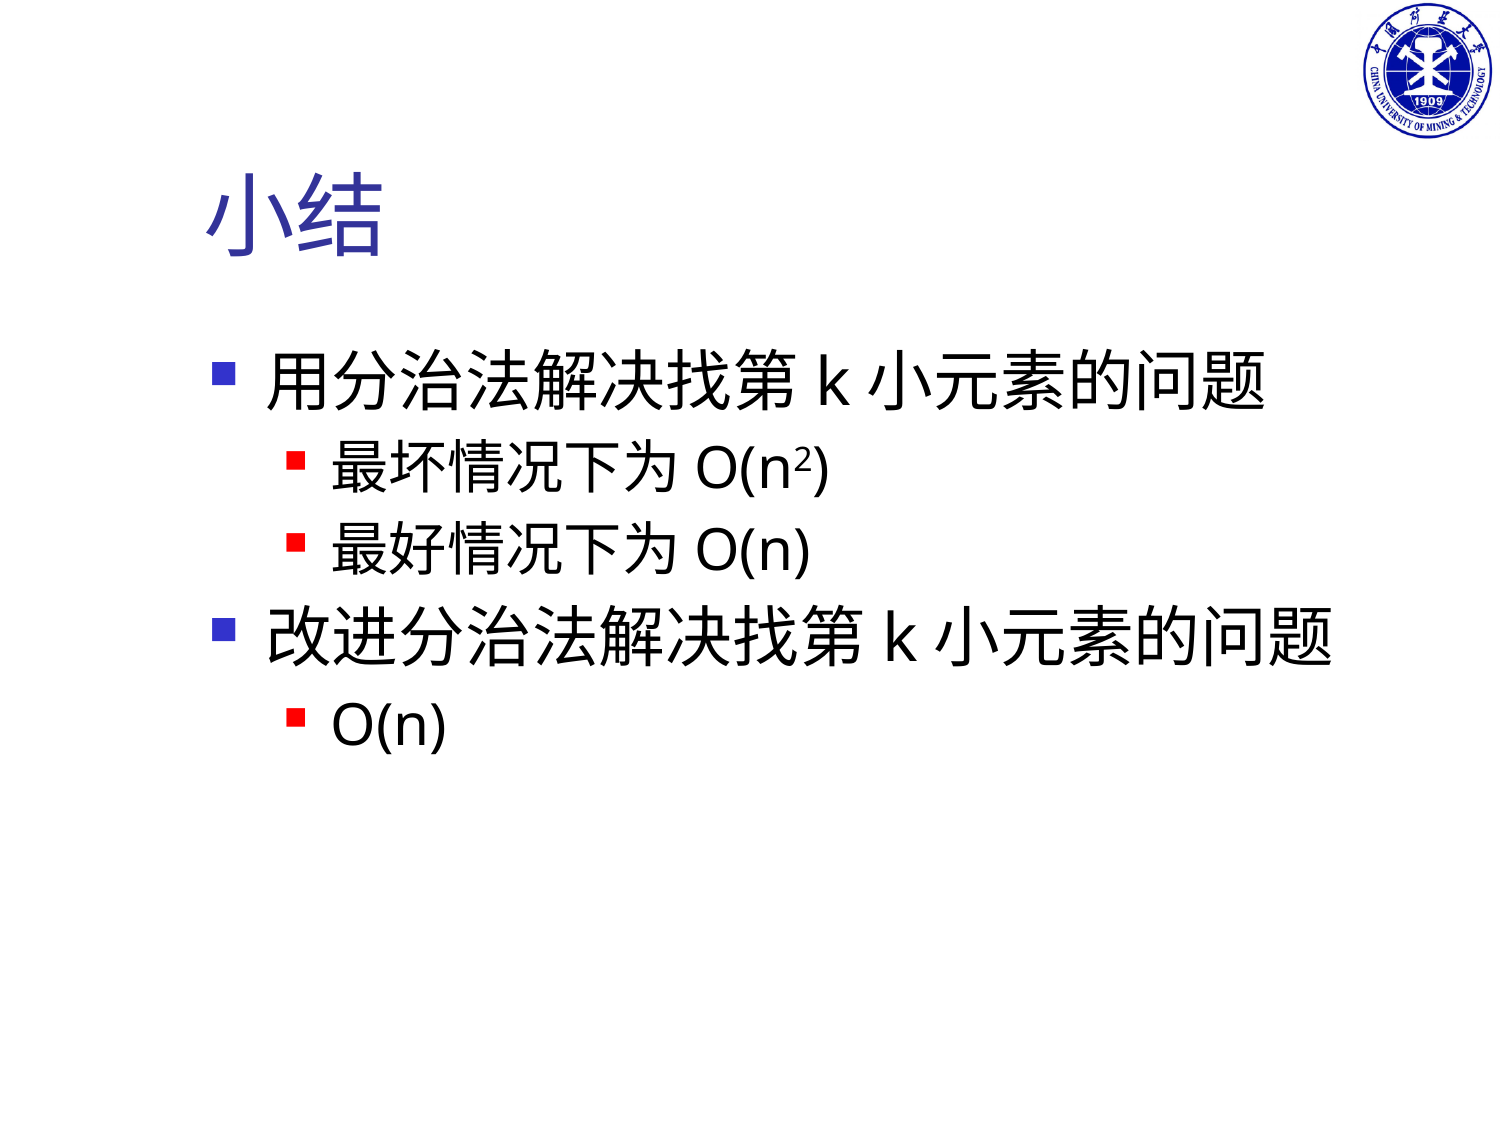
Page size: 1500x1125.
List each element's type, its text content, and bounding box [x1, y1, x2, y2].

title 小结 [188, 35, 1468, 275]
list 用分治法解决找第k小元素的问题 最坏情况下为O(n2) 最好情况下为O(n) 改进分治法解决找第k小元素的问题 O(n) [193, 331, 1469, 1006]
picture [1355, 0, 1500, 141]
